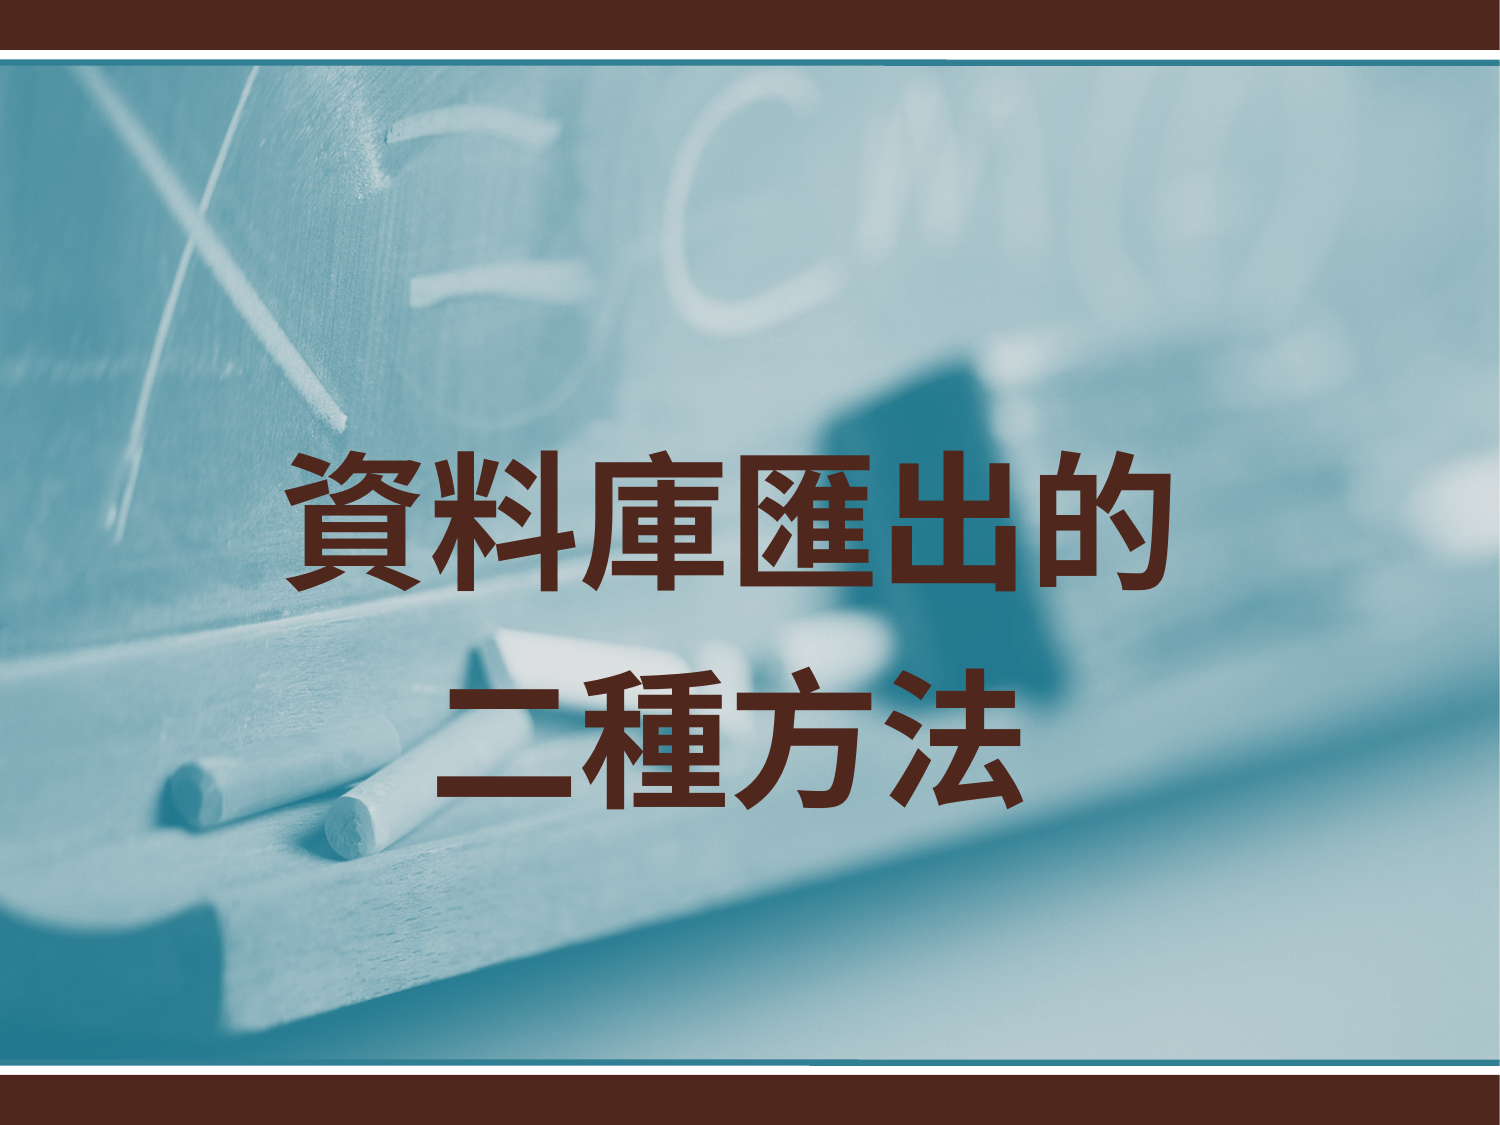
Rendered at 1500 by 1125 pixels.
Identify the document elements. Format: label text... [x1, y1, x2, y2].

subtitle 資料庫匯出的 二種方法 [53, 178, 1406, 835]
